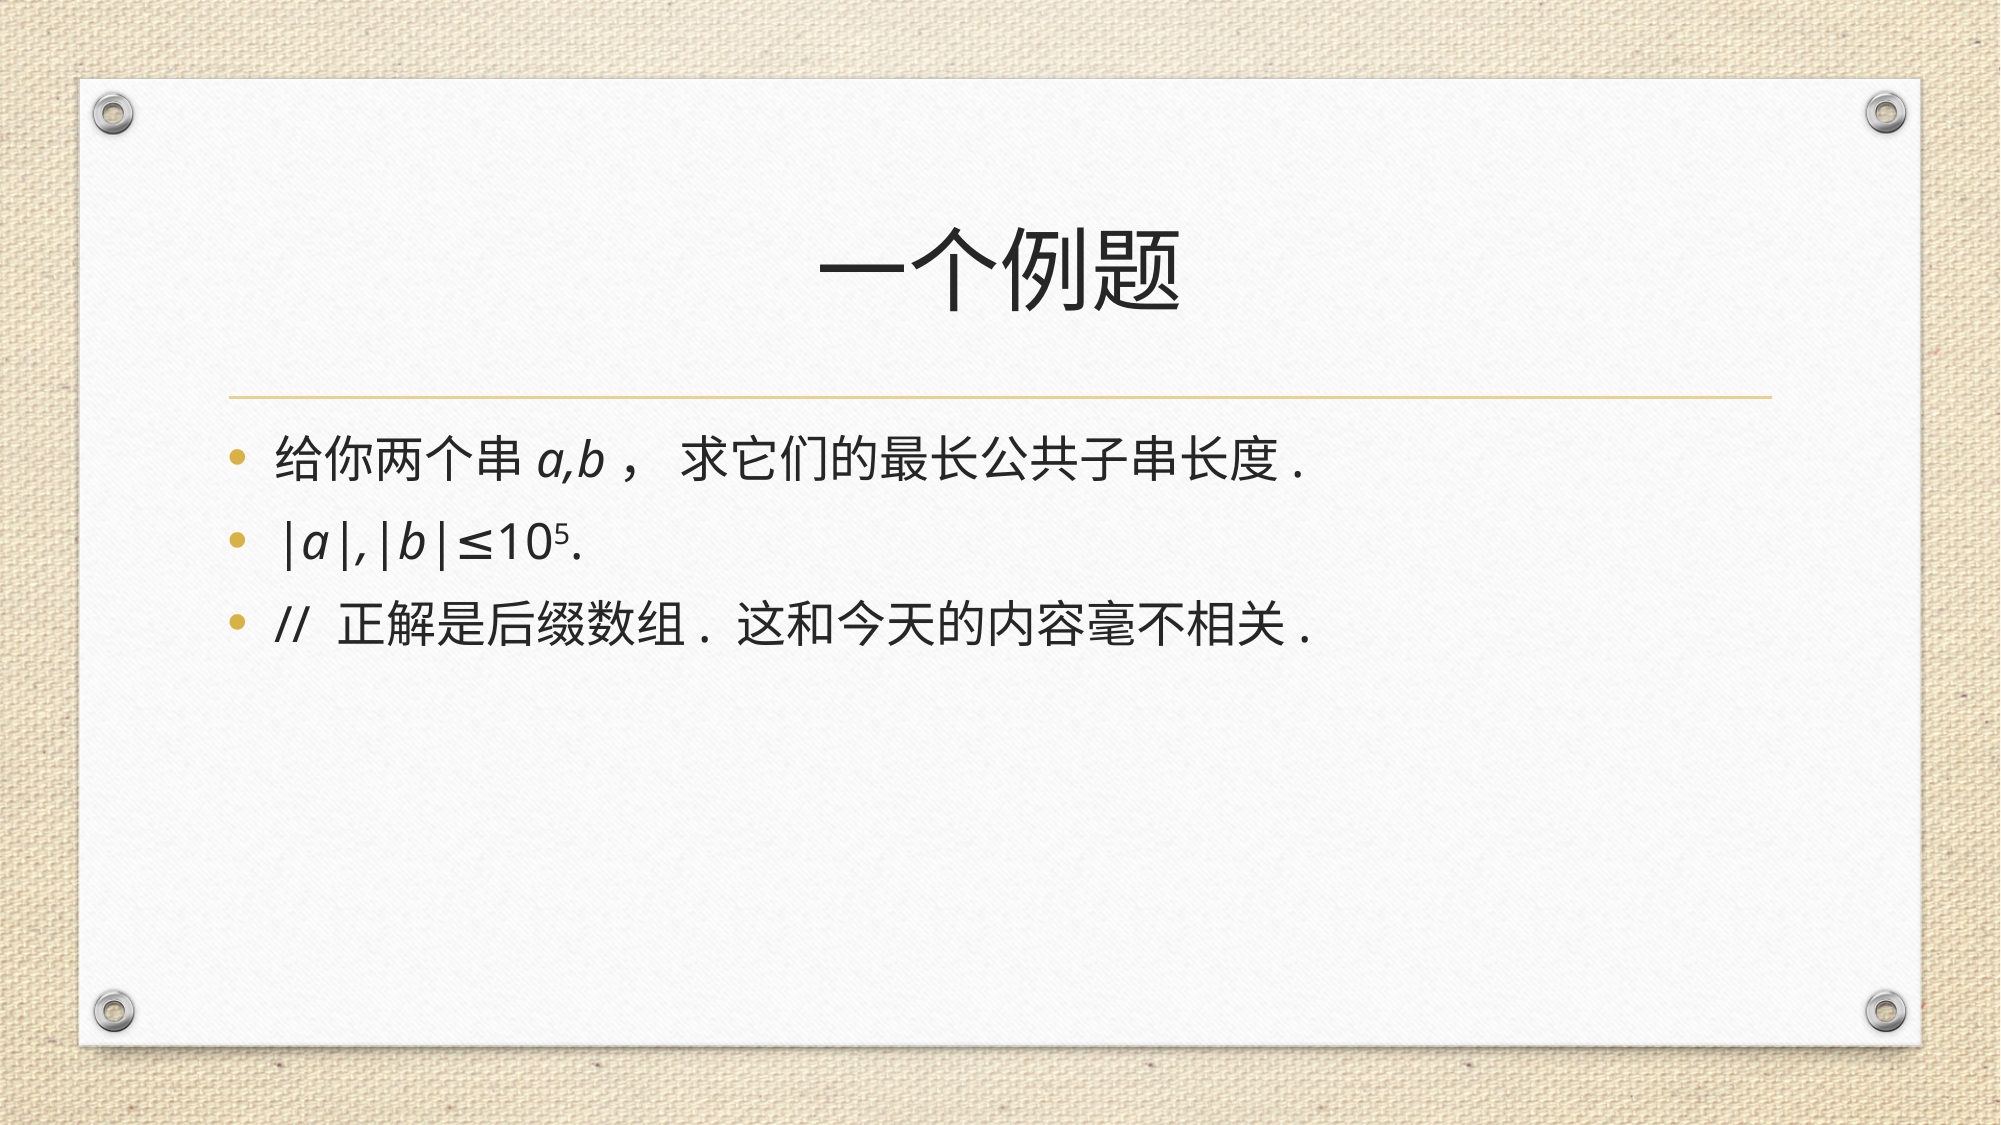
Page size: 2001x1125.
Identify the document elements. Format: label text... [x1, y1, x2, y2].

picture [0, 0, 2001, 1125]
list 给你两个串a,b， 求它们的最长公共子串长度. |a|,|b|≤105. // 正解是后缀数组. 这和今天的内容毫不相关. [212, 419, 1788, 964]
title 一个例题 [212, 161, 1788, 375]
